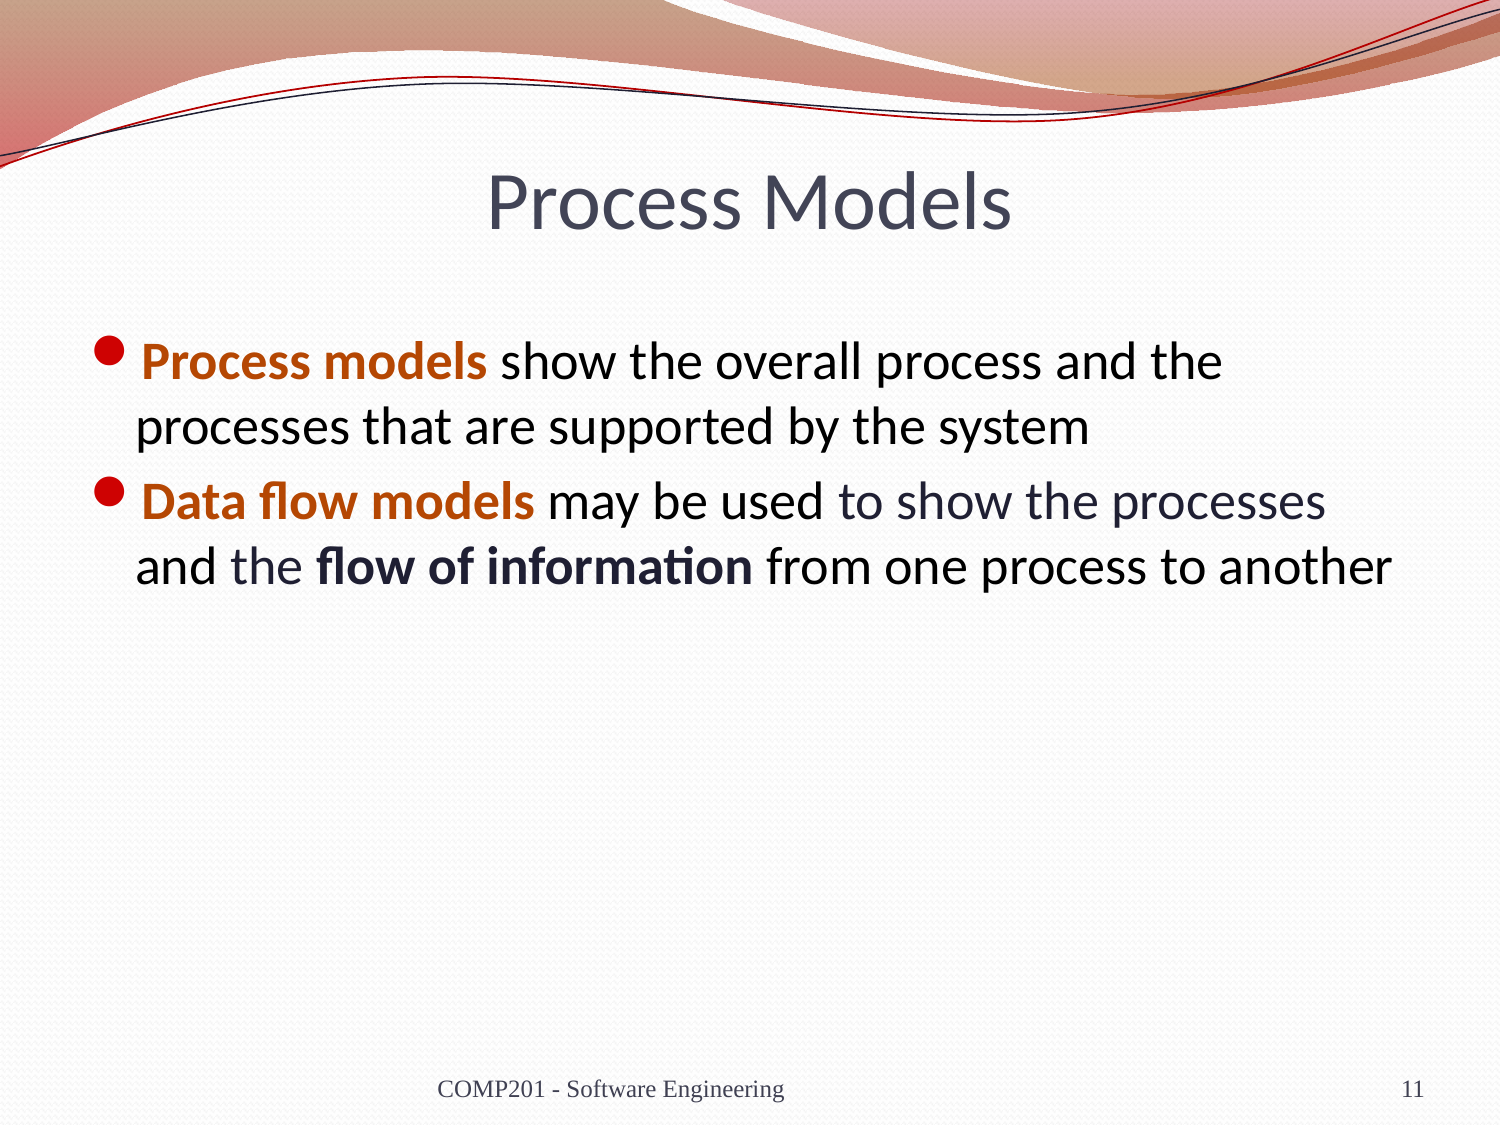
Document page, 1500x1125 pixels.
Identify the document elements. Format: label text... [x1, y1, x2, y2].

list Process models show the overall process and the processes that are supported by the system Data flow models may be used to show the processes and the flow of information from one process to another [75, 317, 1425, 1038]
slide_number 11 [1299, 1042, 1425, 1103]
footer COMP201 - Software Engineering [437, 1042, 988, 1103]
title Process Models [75, 115, 1425, 247]
